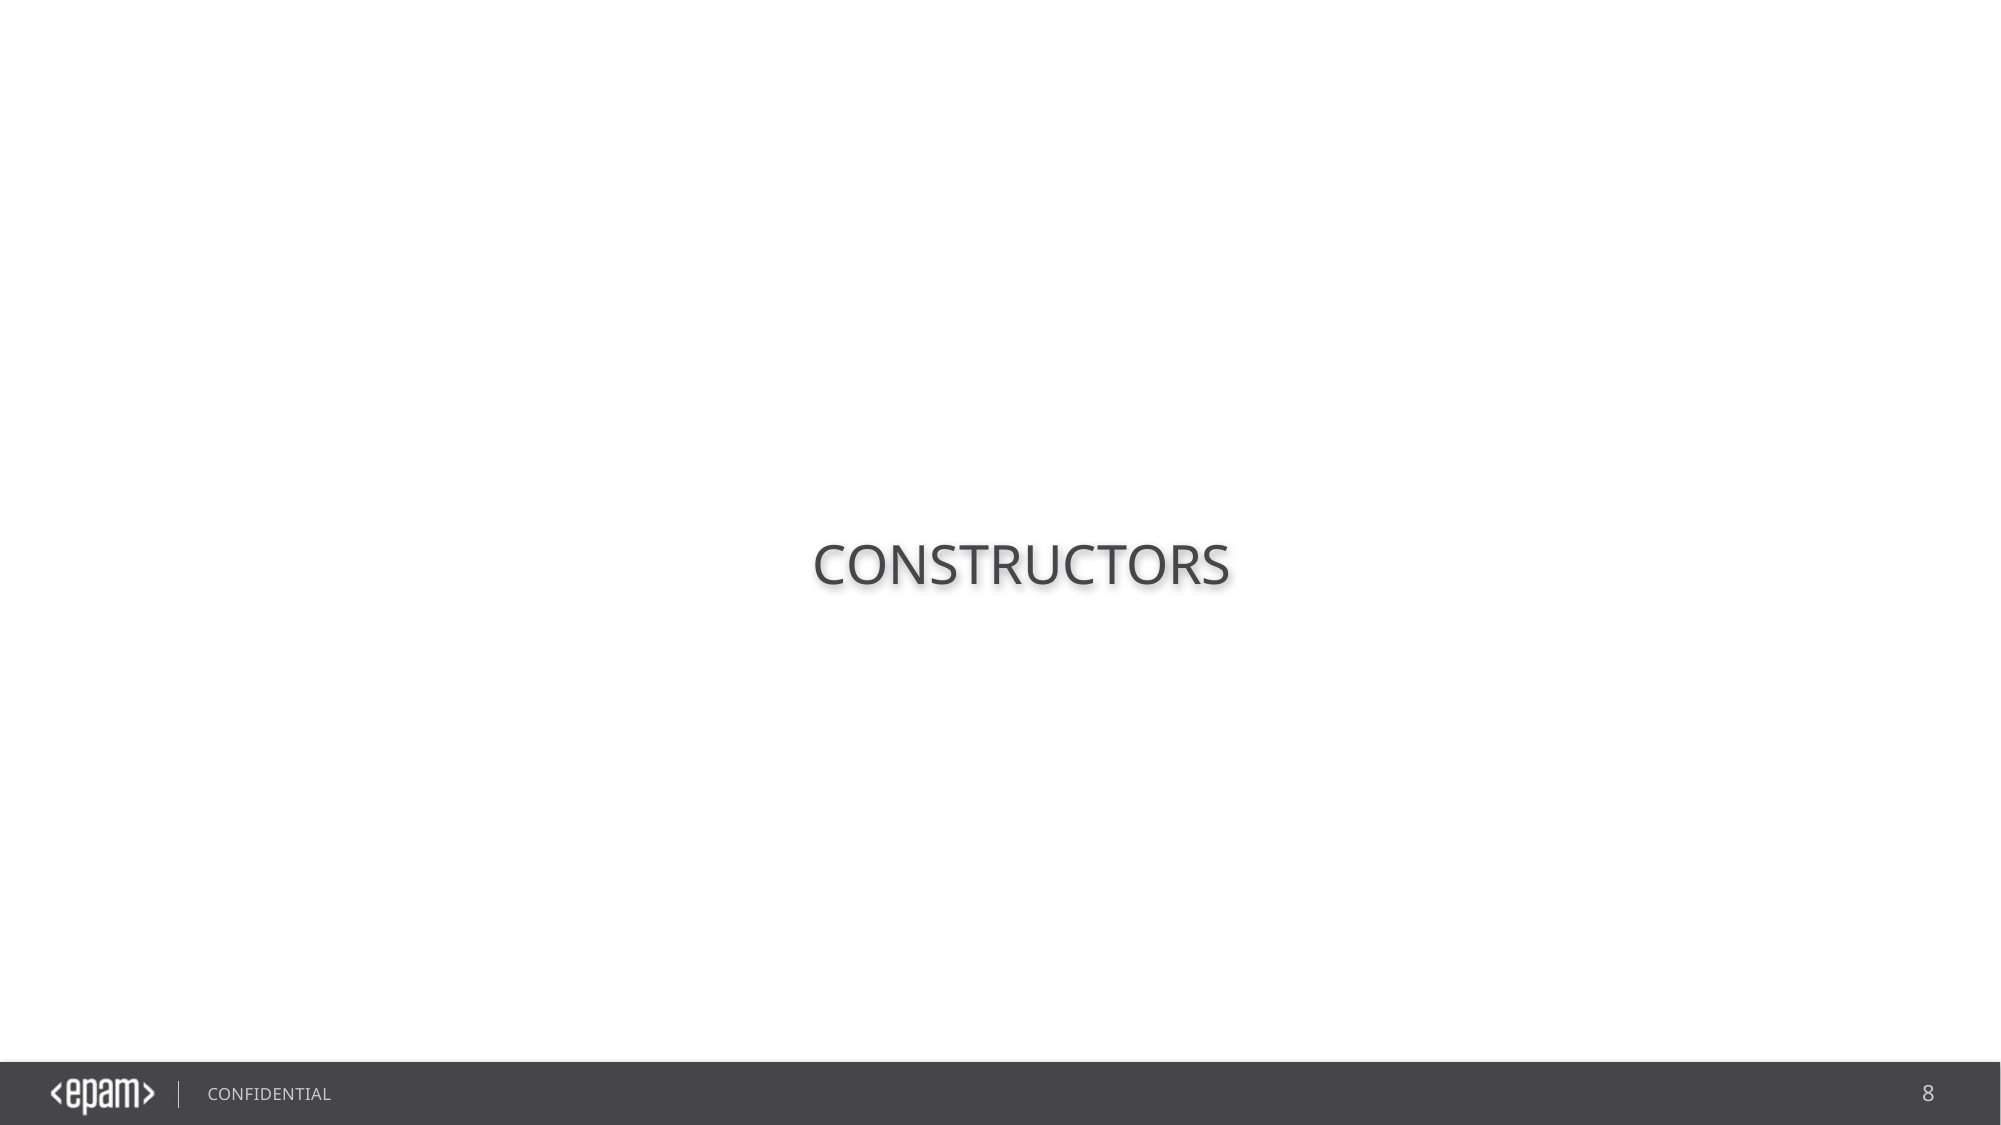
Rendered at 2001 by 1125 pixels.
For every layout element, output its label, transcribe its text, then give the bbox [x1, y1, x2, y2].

picture [50, 1078, 155, 1116]
list constructors [0, 486, 2000, 639]
